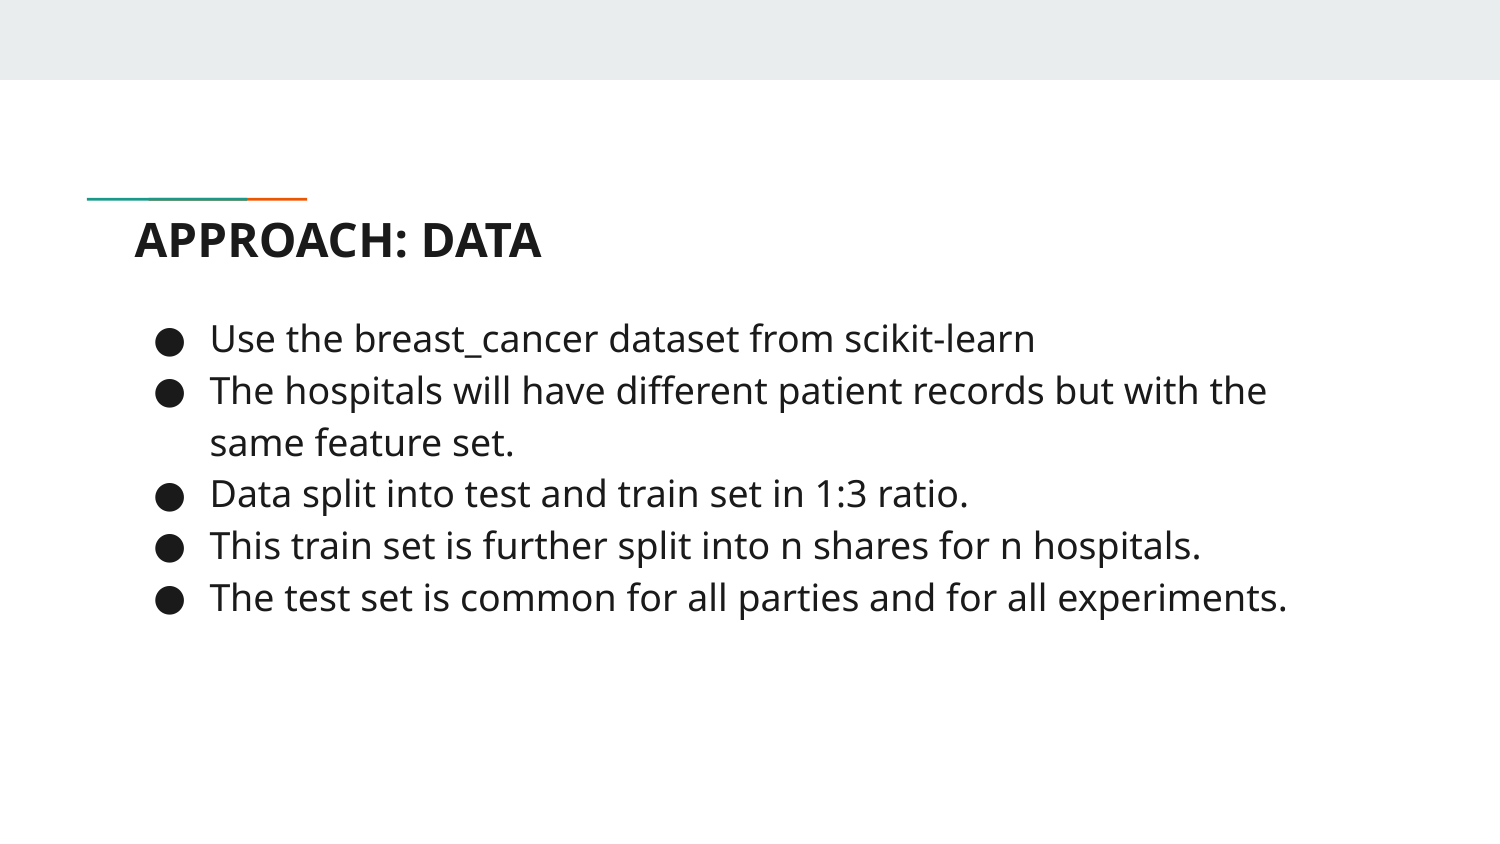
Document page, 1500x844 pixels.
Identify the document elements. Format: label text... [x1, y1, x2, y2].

title APPROACH: DATA [119, 195, 1381, 283]
list Use the breast_cancer dataset from scikit-learn The hospitals will have different patient records but with the same feature set. Data split into test and train set in 1:3 ratio. This train set is further split into n shares for n hospitals. The test set is common for all parties and for all experiments. [119, 293, 1381, 712]
